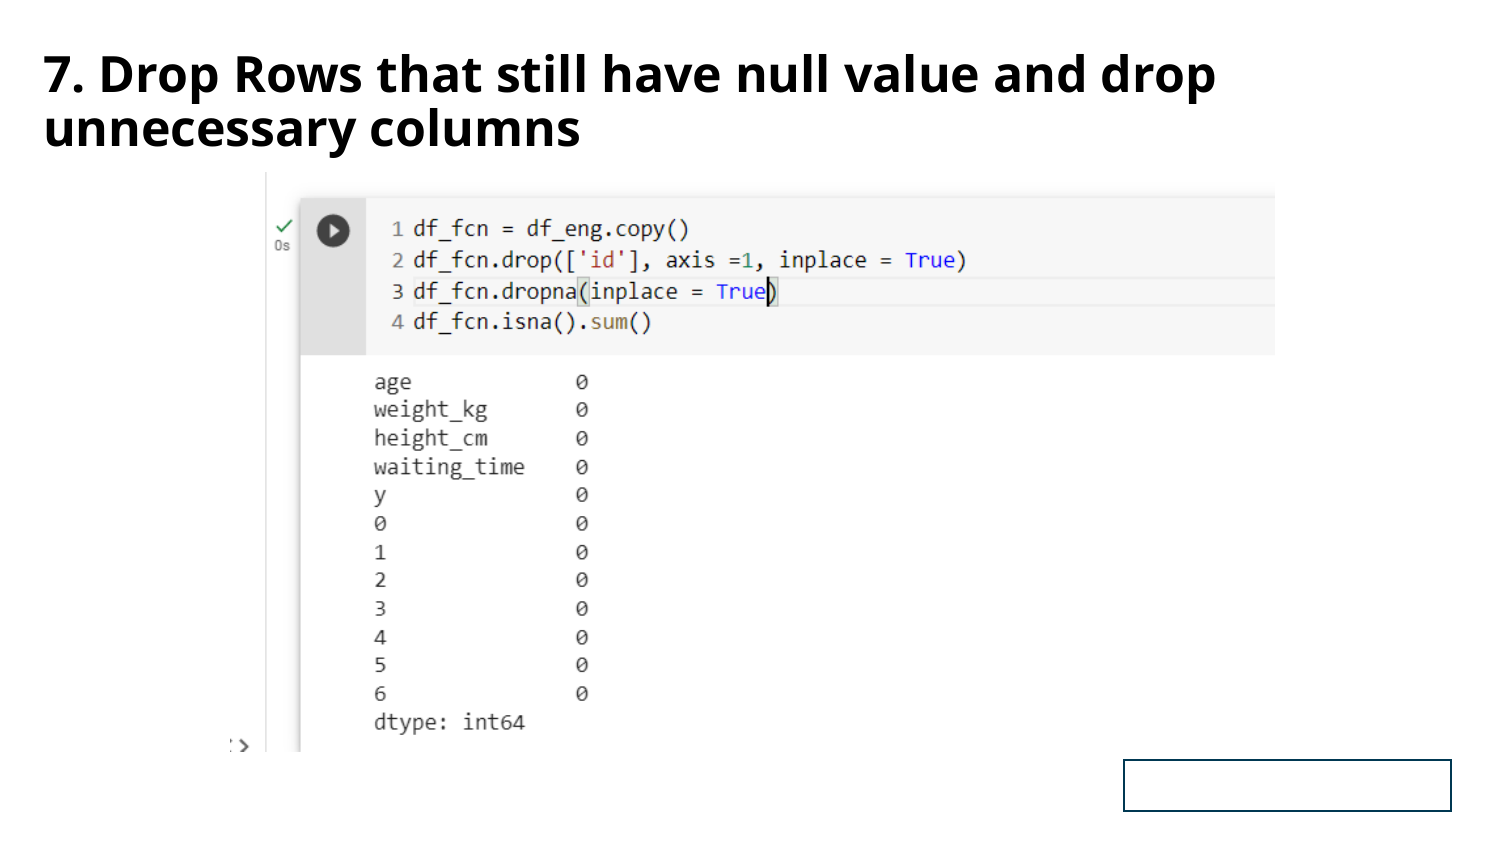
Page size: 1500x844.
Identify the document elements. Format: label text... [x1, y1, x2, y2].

picture [230, 172, 1275, 753]
text_box [1123, 759, 1452, 812]
title 7. Drop Rows that still have null value and drop unnecessary columns [28, 32, 1477, 165]
